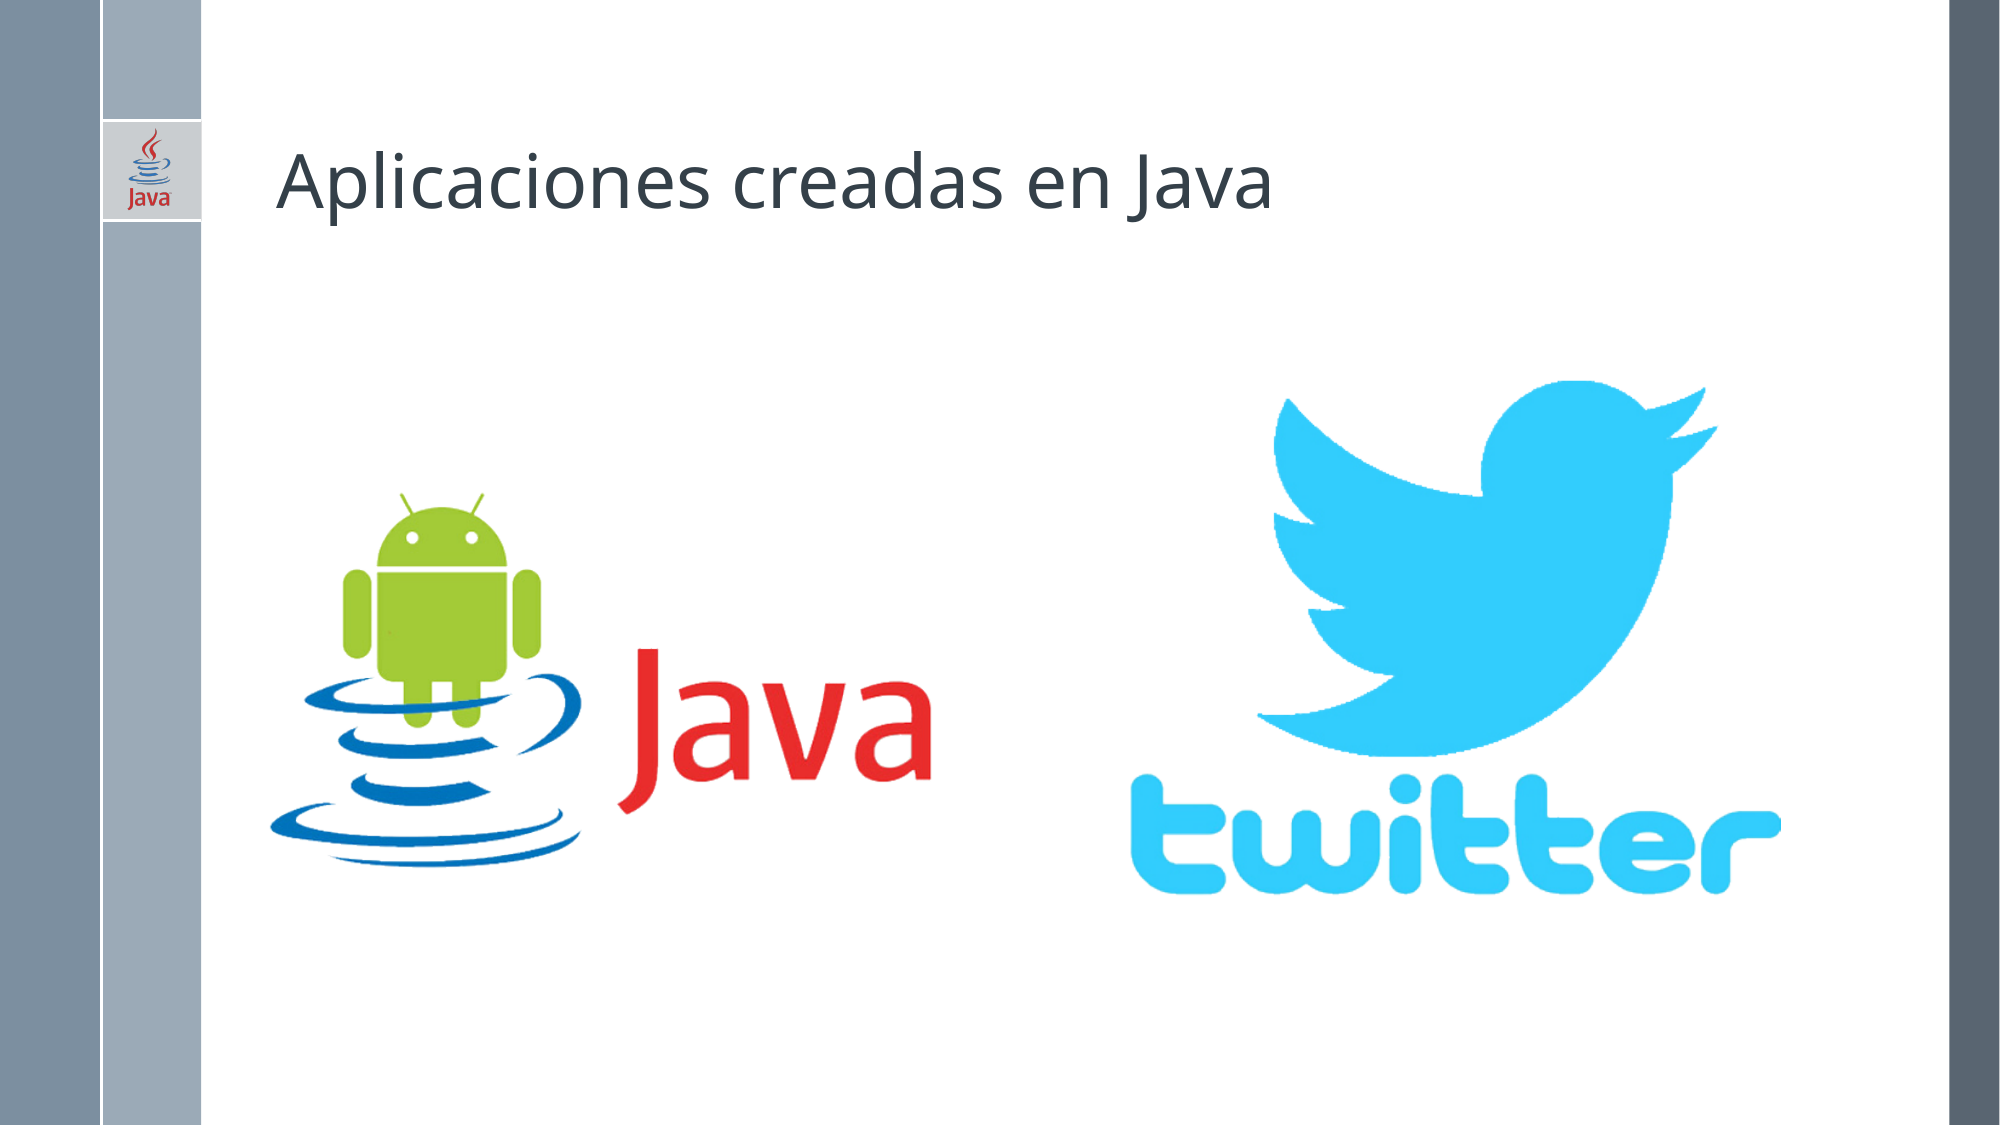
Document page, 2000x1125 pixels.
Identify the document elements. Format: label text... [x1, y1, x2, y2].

title Aplicaciones creadas en Java [261, 29, 1867, 233]
picture [1129, 314, 1781, 966]
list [186, 456, 1020, 900]
picture [109, 127, 193, 211]
